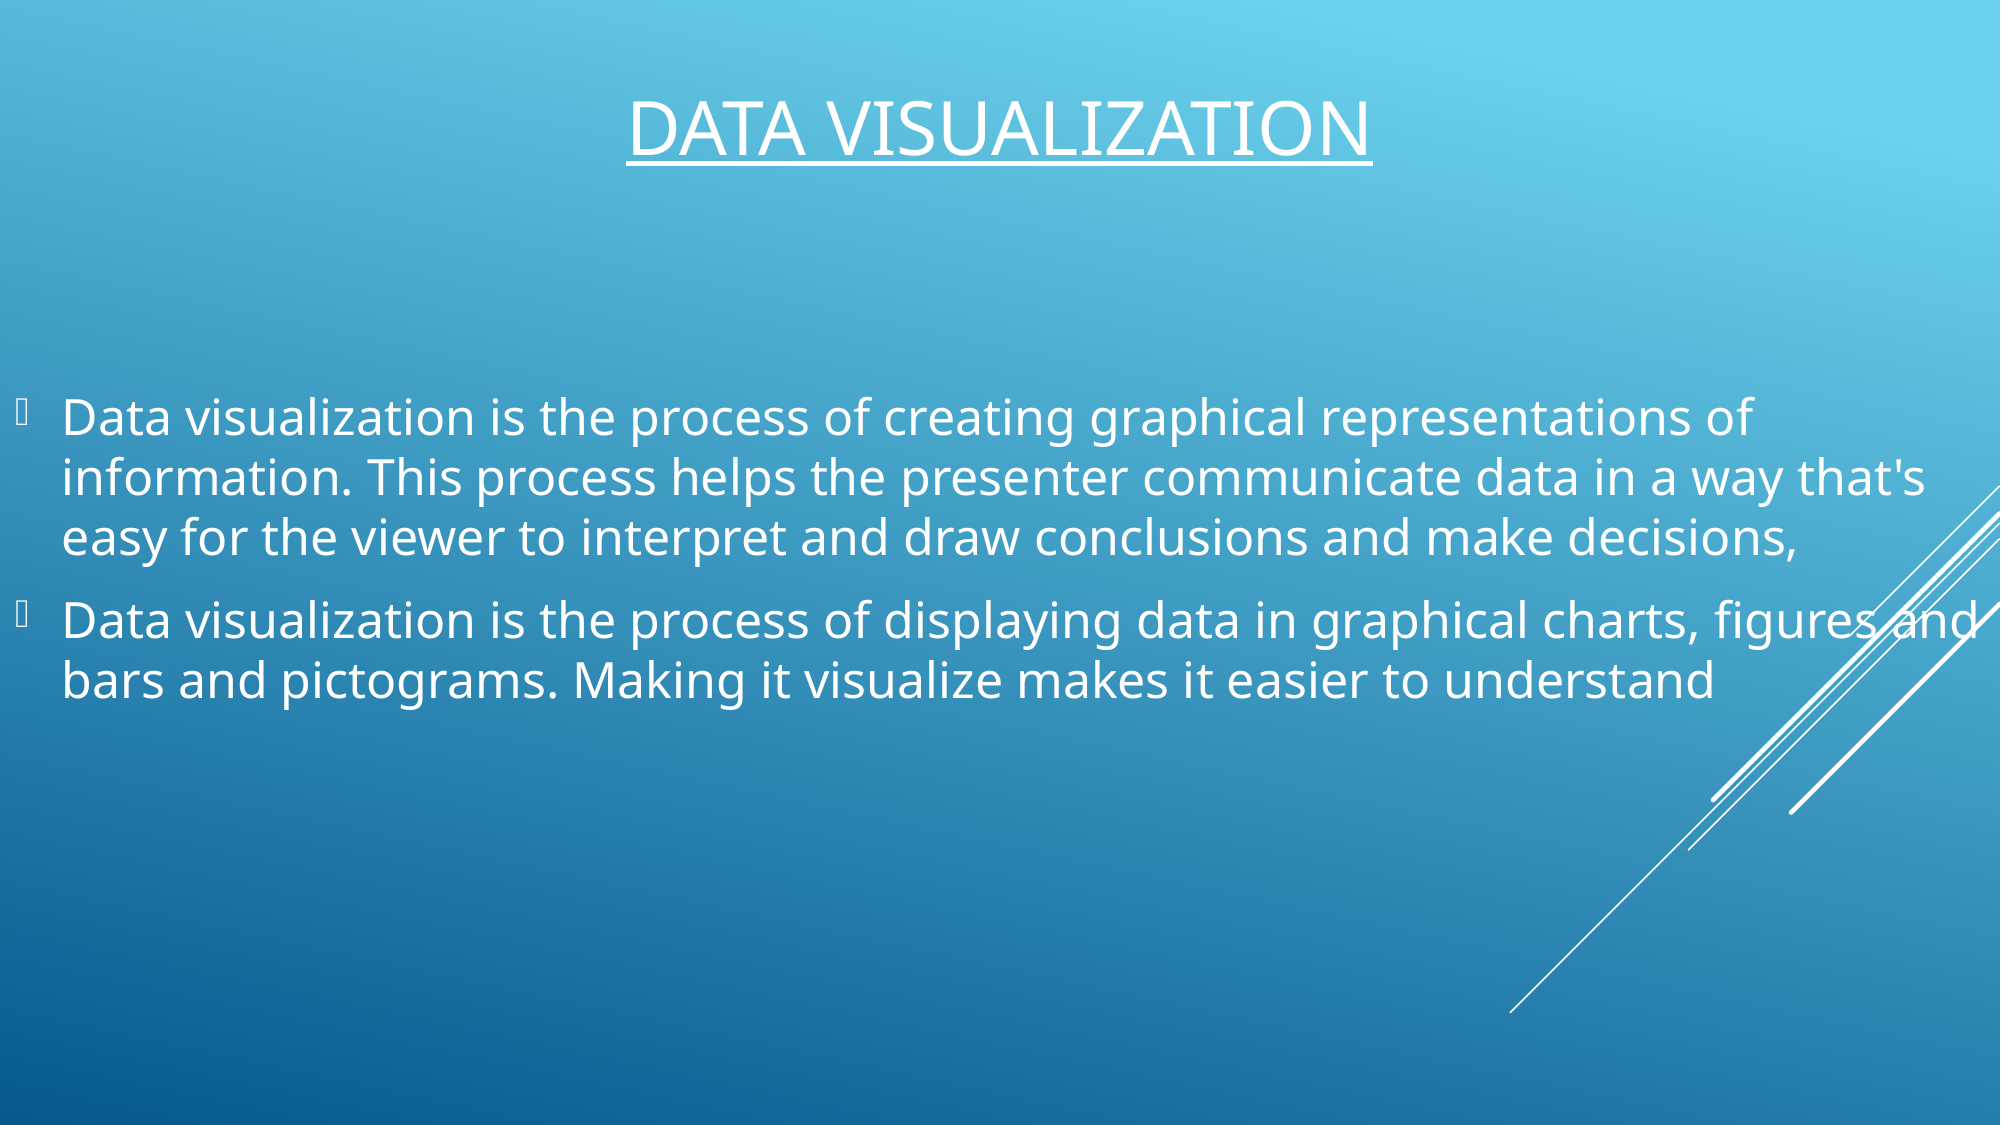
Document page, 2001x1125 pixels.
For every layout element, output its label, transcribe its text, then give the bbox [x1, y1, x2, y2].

title Data visualization [0, 1, 2000, 217]
list Data visualization is the process of creating graphical representations of information. This process helps the presenter communicate data in a way that's easy for the viewer to interpret and draw conclusions and make decisions, Data visualization is the process of displaying data in graphical charts, figures and bars and pictograms. Making it visualize makes it easier to understand [0, 217, 2000, 1124]
